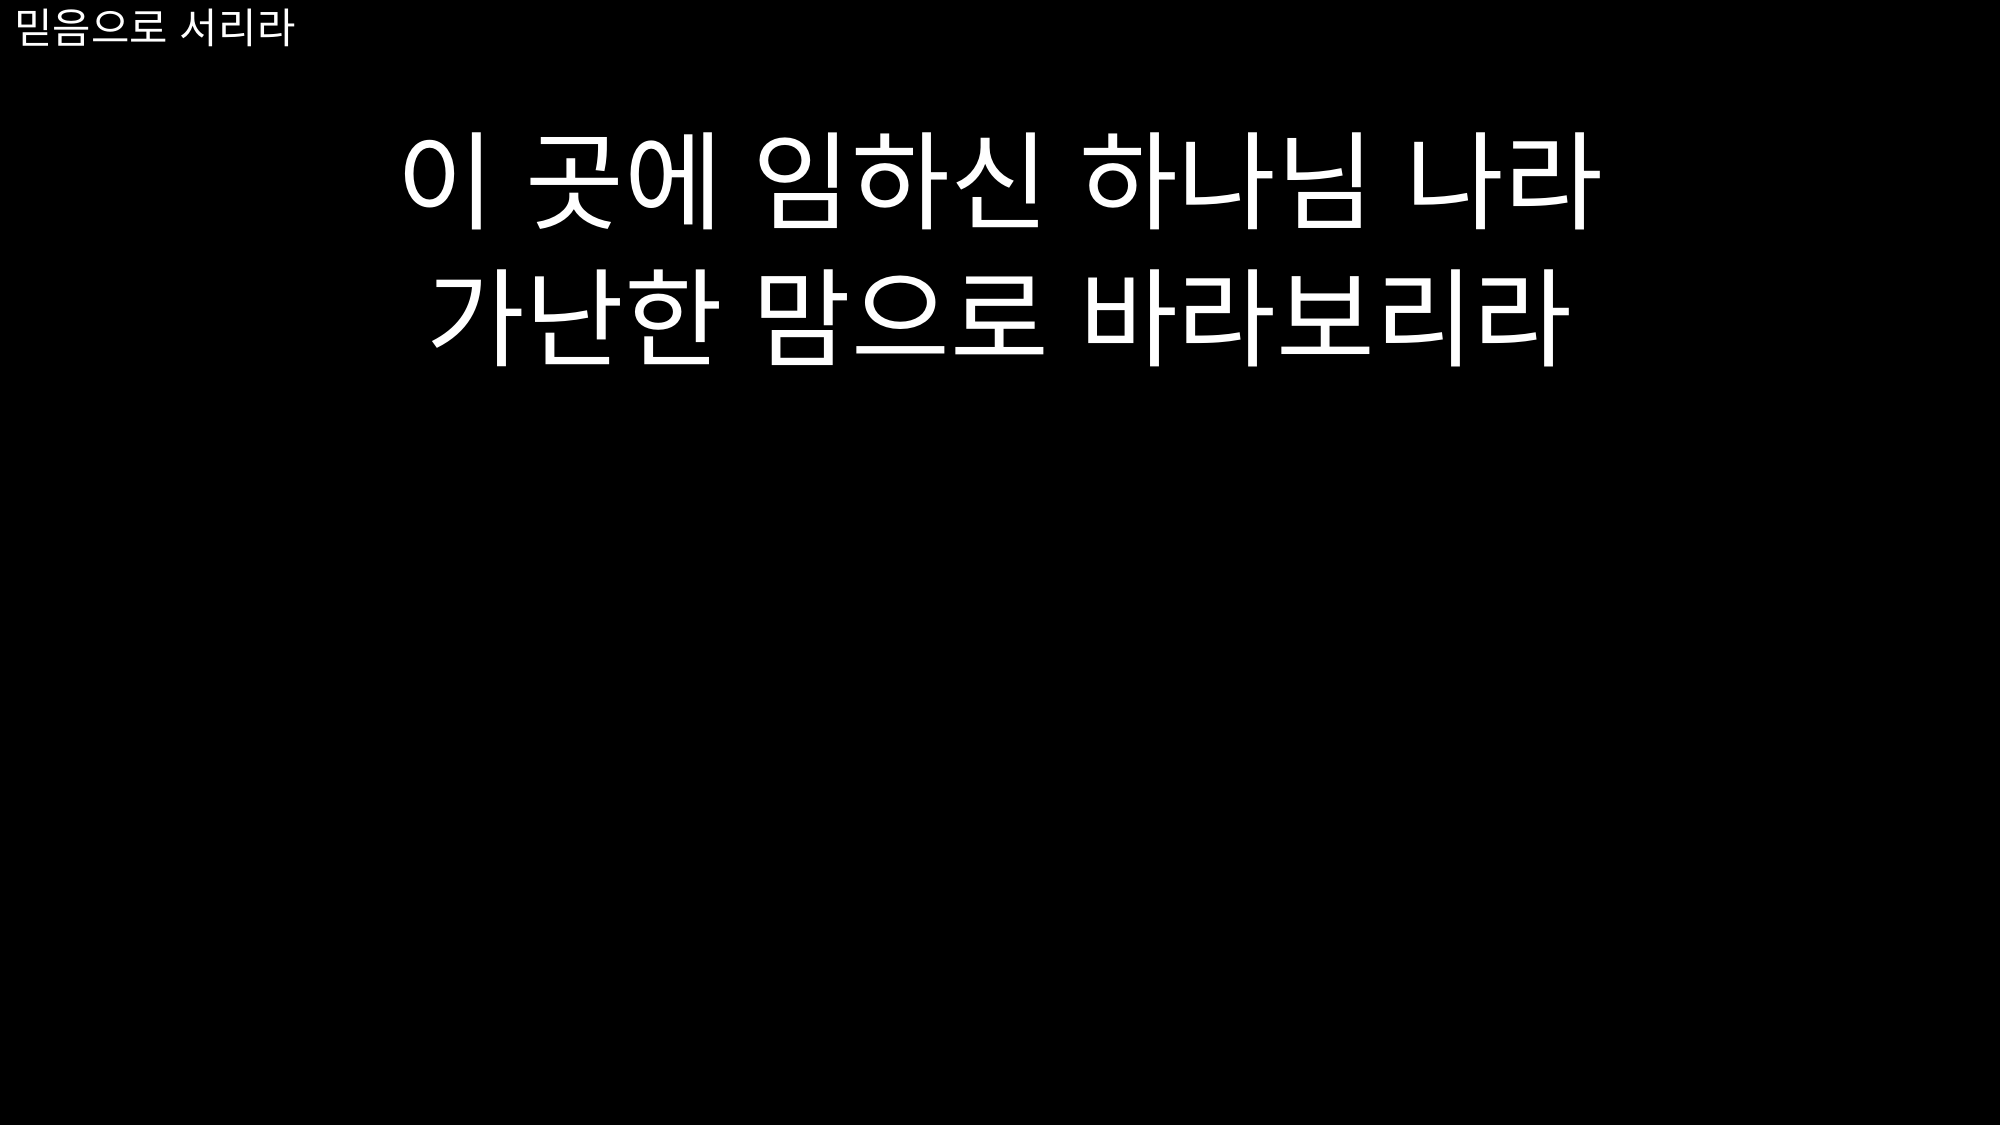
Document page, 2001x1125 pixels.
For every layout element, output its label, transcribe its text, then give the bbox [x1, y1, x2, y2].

subtitle 이 곳에 임하신 하나님 나라 가난한 맘으로 바라보리라 [0, 3, 2000, 781]
